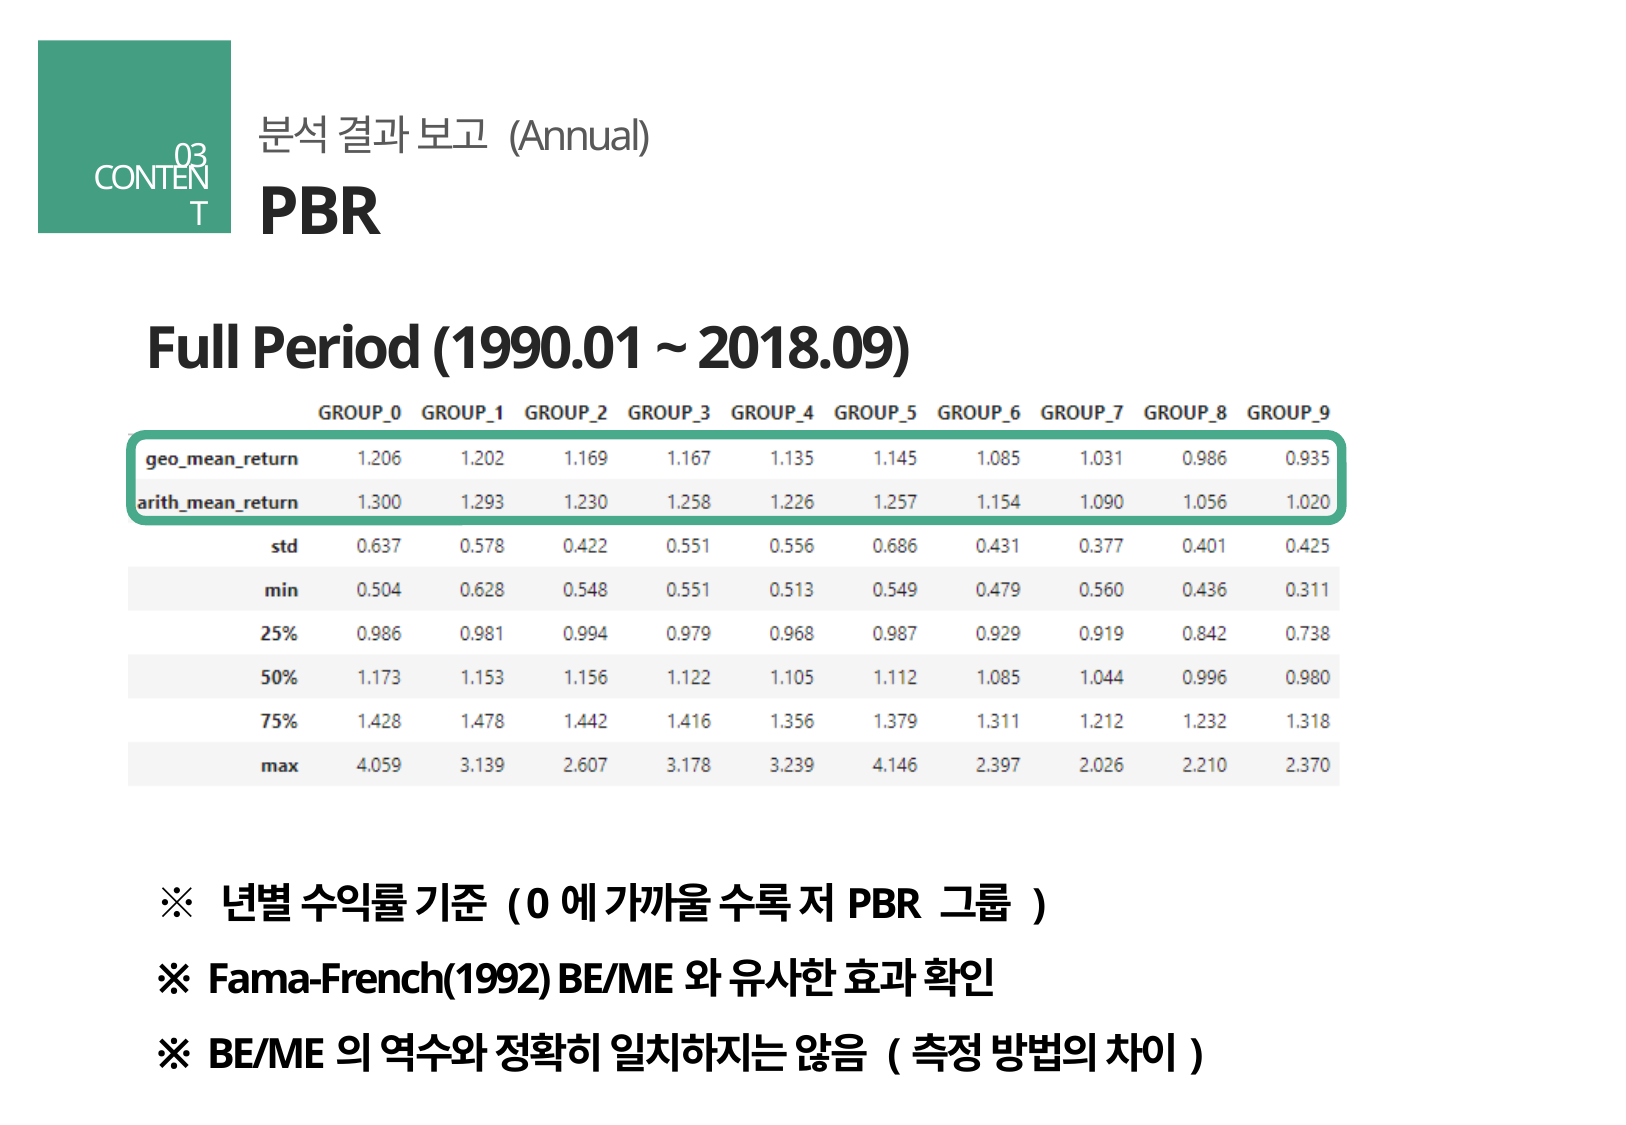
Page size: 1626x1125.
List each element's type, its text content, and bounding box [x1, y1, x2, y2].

list 분석 결과 보고 (Annual) [242, 113, 982, 161]
list CONTENT [62, 180, 223, 213]
list 03 [62, 141, 223, 173]
picture [128, 401, 1357, 794]
text_box Full Period (1990.01 ~ 2018.09) [130, 302, 1043, 388]
text_box PBR [242, 160, 948, 255]
text_box ※ 년별 수익률 기준 ( 0에 가까울 수록 저PBR 그룹 ) ※ Fama-French(1992) BE/ME와 유사한 효과 확인 ※ BE/ME의 역수와 정확히 일치하지는 않음 (측정 방법의 차이) [141, 844, 1569, 1085]
